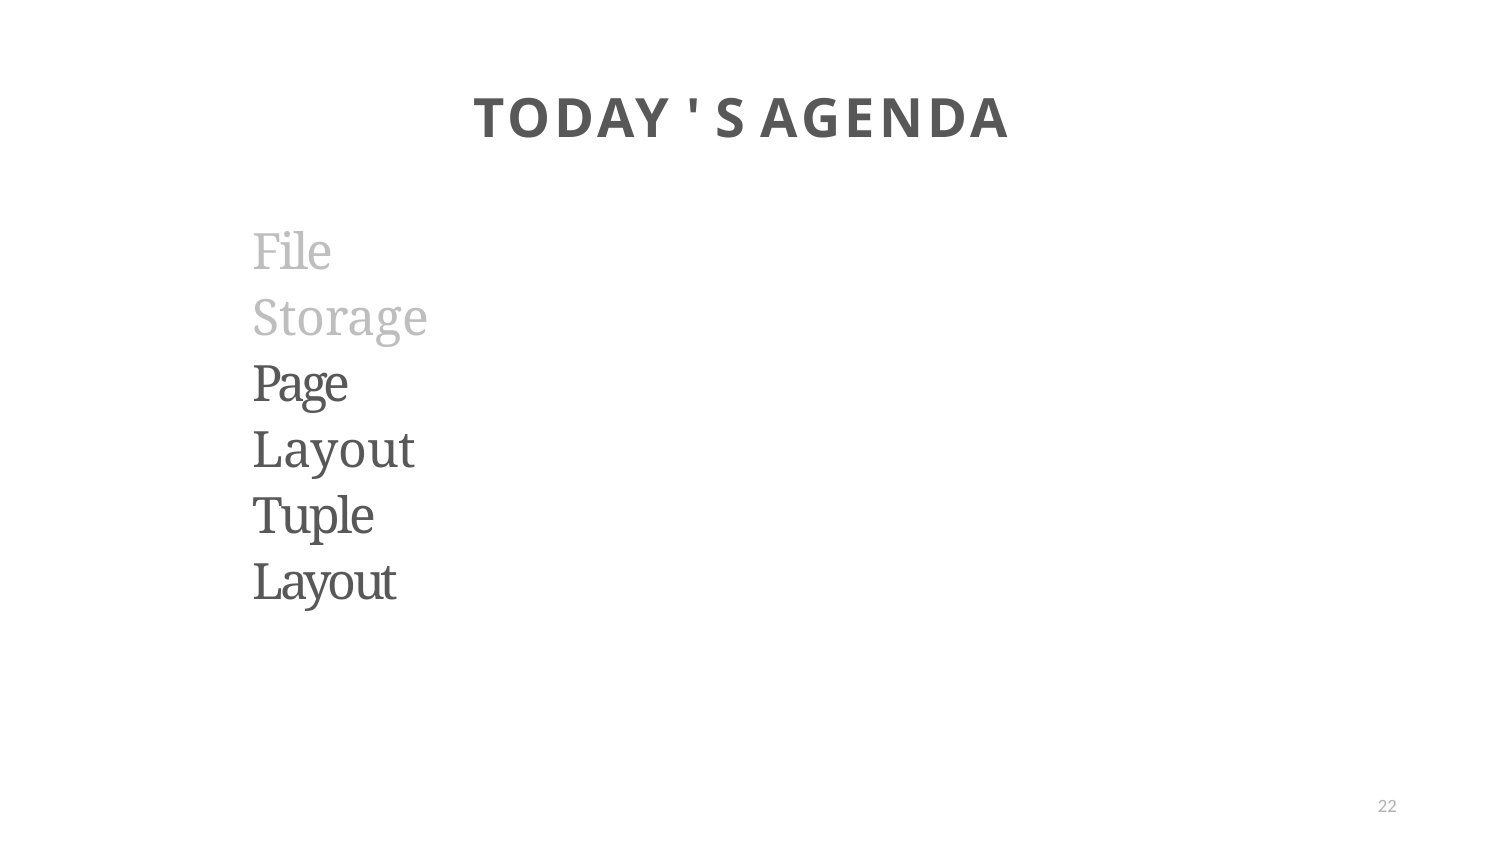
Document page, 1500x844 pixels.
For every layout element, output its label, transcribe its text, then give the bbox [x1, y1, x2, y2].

slide_number 22 [1059, 782, 1397, 827]
text_box File Storage Page Layout Tuple Layout [250, 211, 518, 610]
title TODAY ' S AGENDA [471, 43, 1022, 187]
